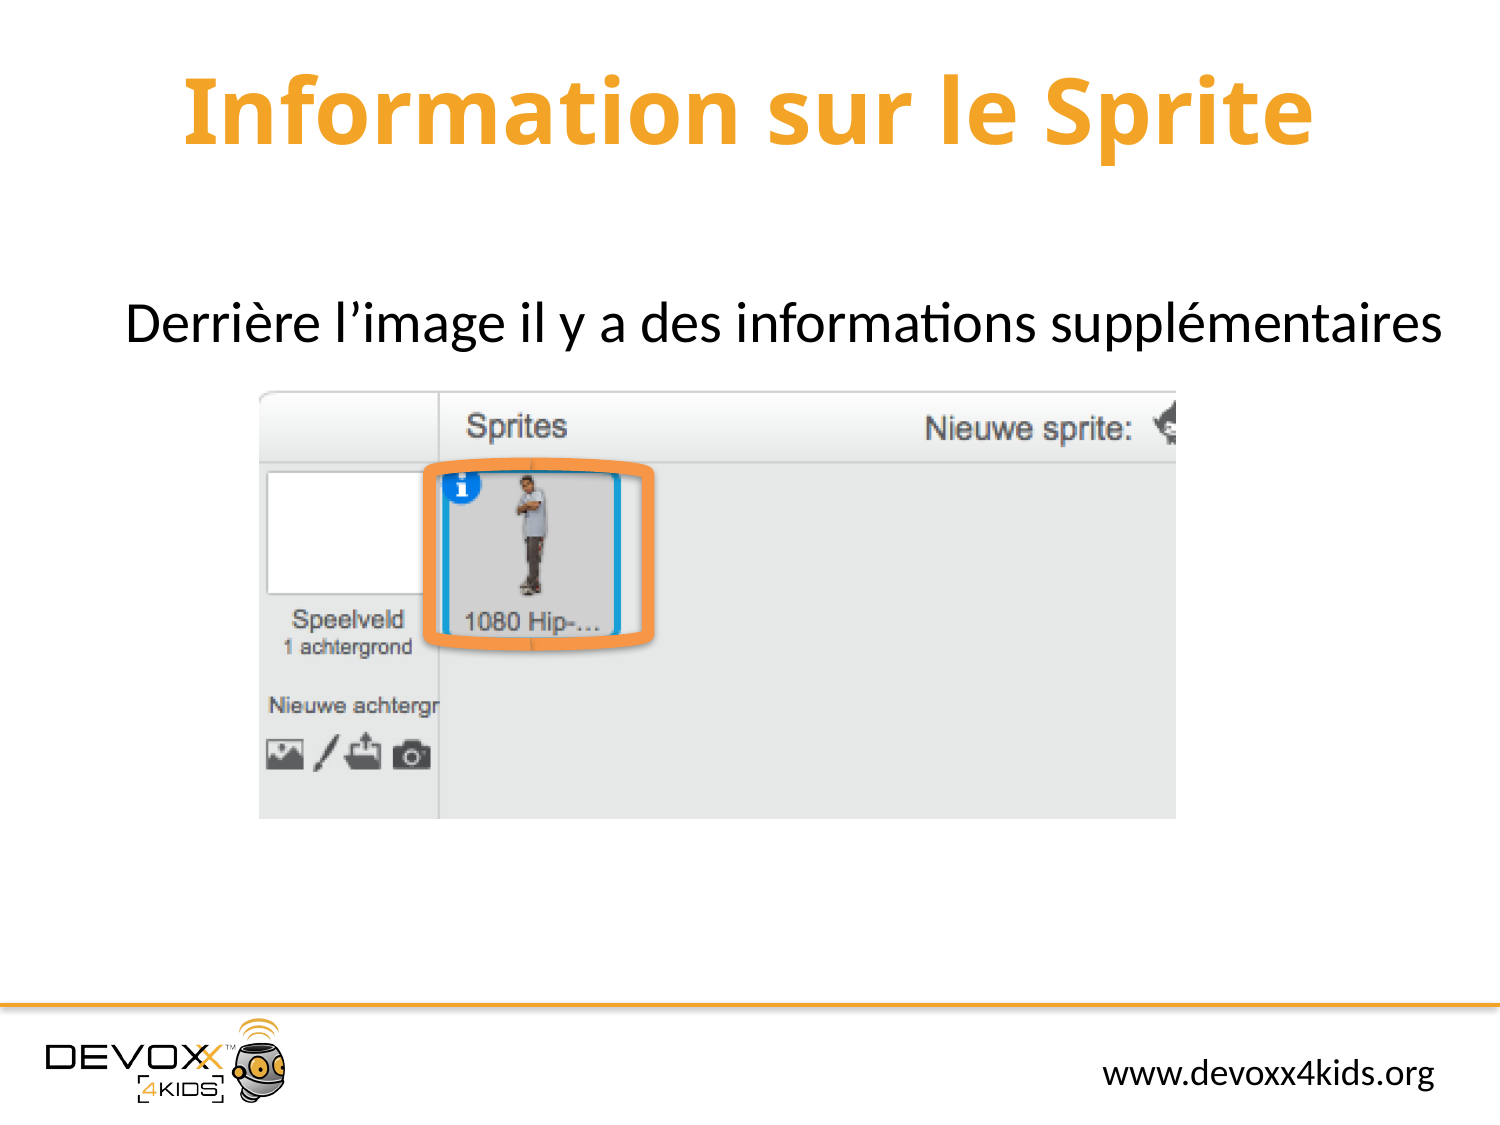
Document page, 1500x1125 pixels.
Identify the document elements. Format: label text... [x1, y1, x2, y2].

title Information sur le Sprite [75, 45, 1425, 233]
text_box Derrière l’image il y a des informations supplémentaires [110, 276, 1459, 362]
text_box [429, 463, 649, 645]
picture [46, 1018, 285, 1103]
picture [259, 386, 1176, 819]
